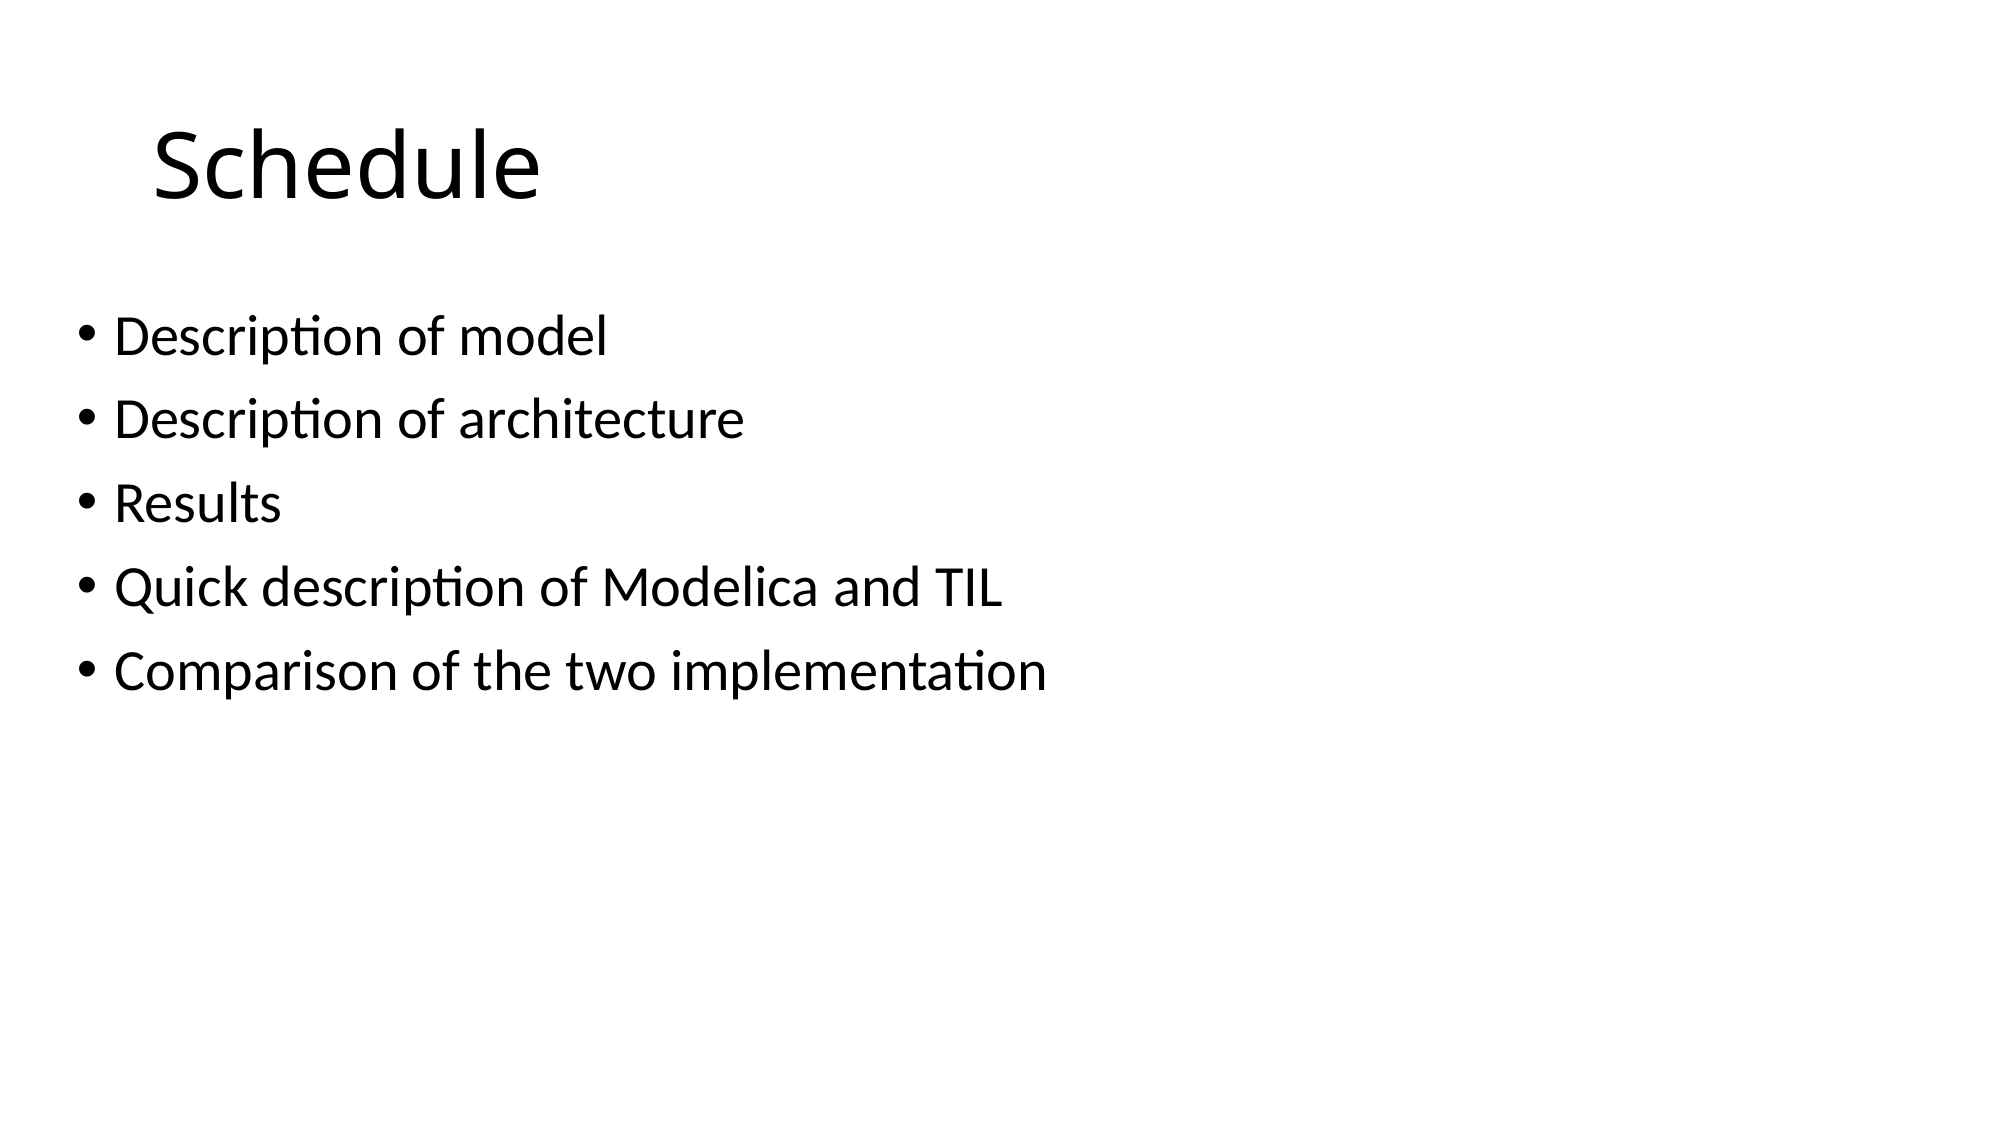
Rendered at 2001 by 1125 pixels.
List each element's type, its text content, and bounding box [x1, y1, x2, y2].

list Description of model Description of architecture Results Quick description of Modelica and TIL Comparison of the two implementation [61, 297, 1787, 1012]
title Schedule [137, 59, 1863, 278]
